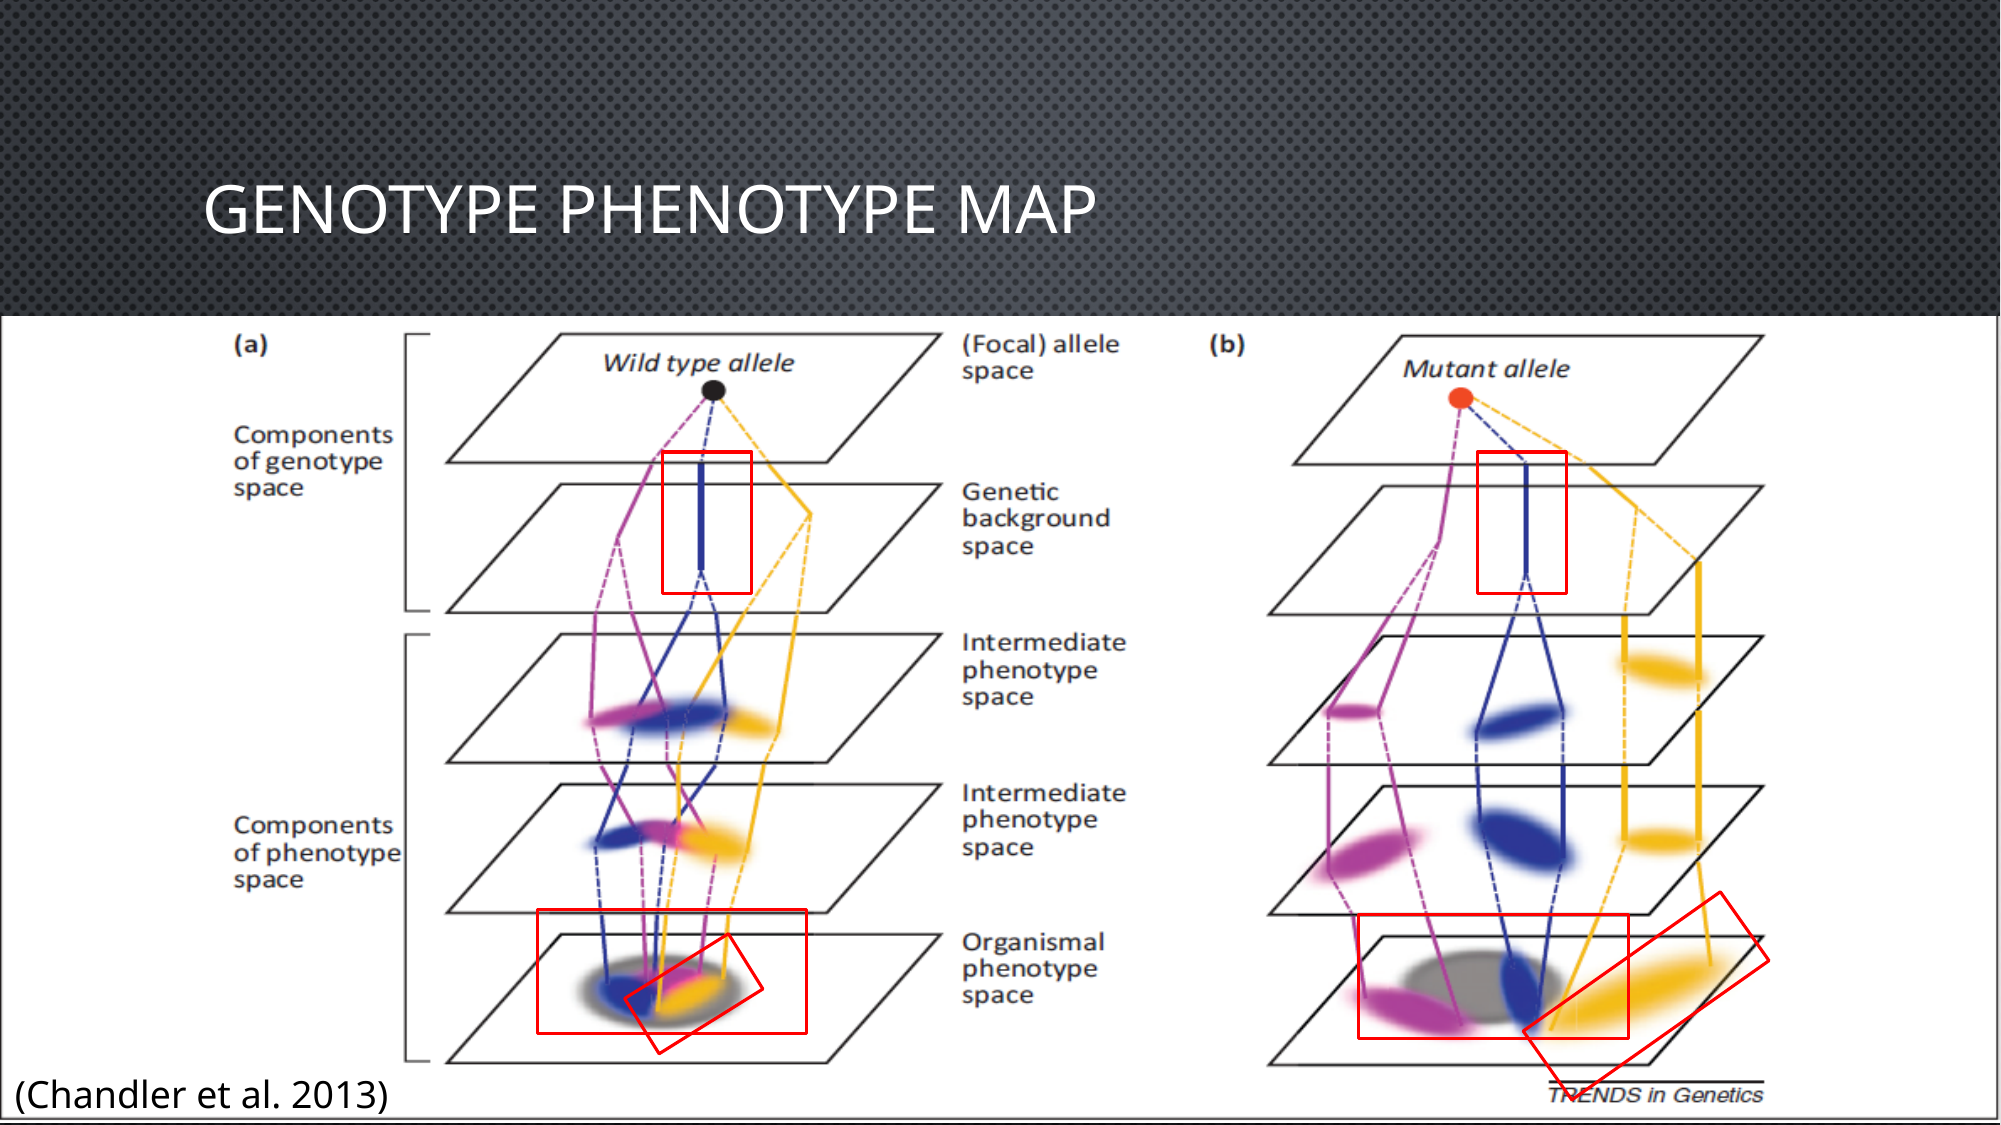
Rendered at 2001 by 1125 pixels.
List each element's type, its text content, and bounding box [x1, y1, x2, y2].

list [0, 316, 2000, 1123]
title Genotype phenotype map [187, 99, 1813, 315]
